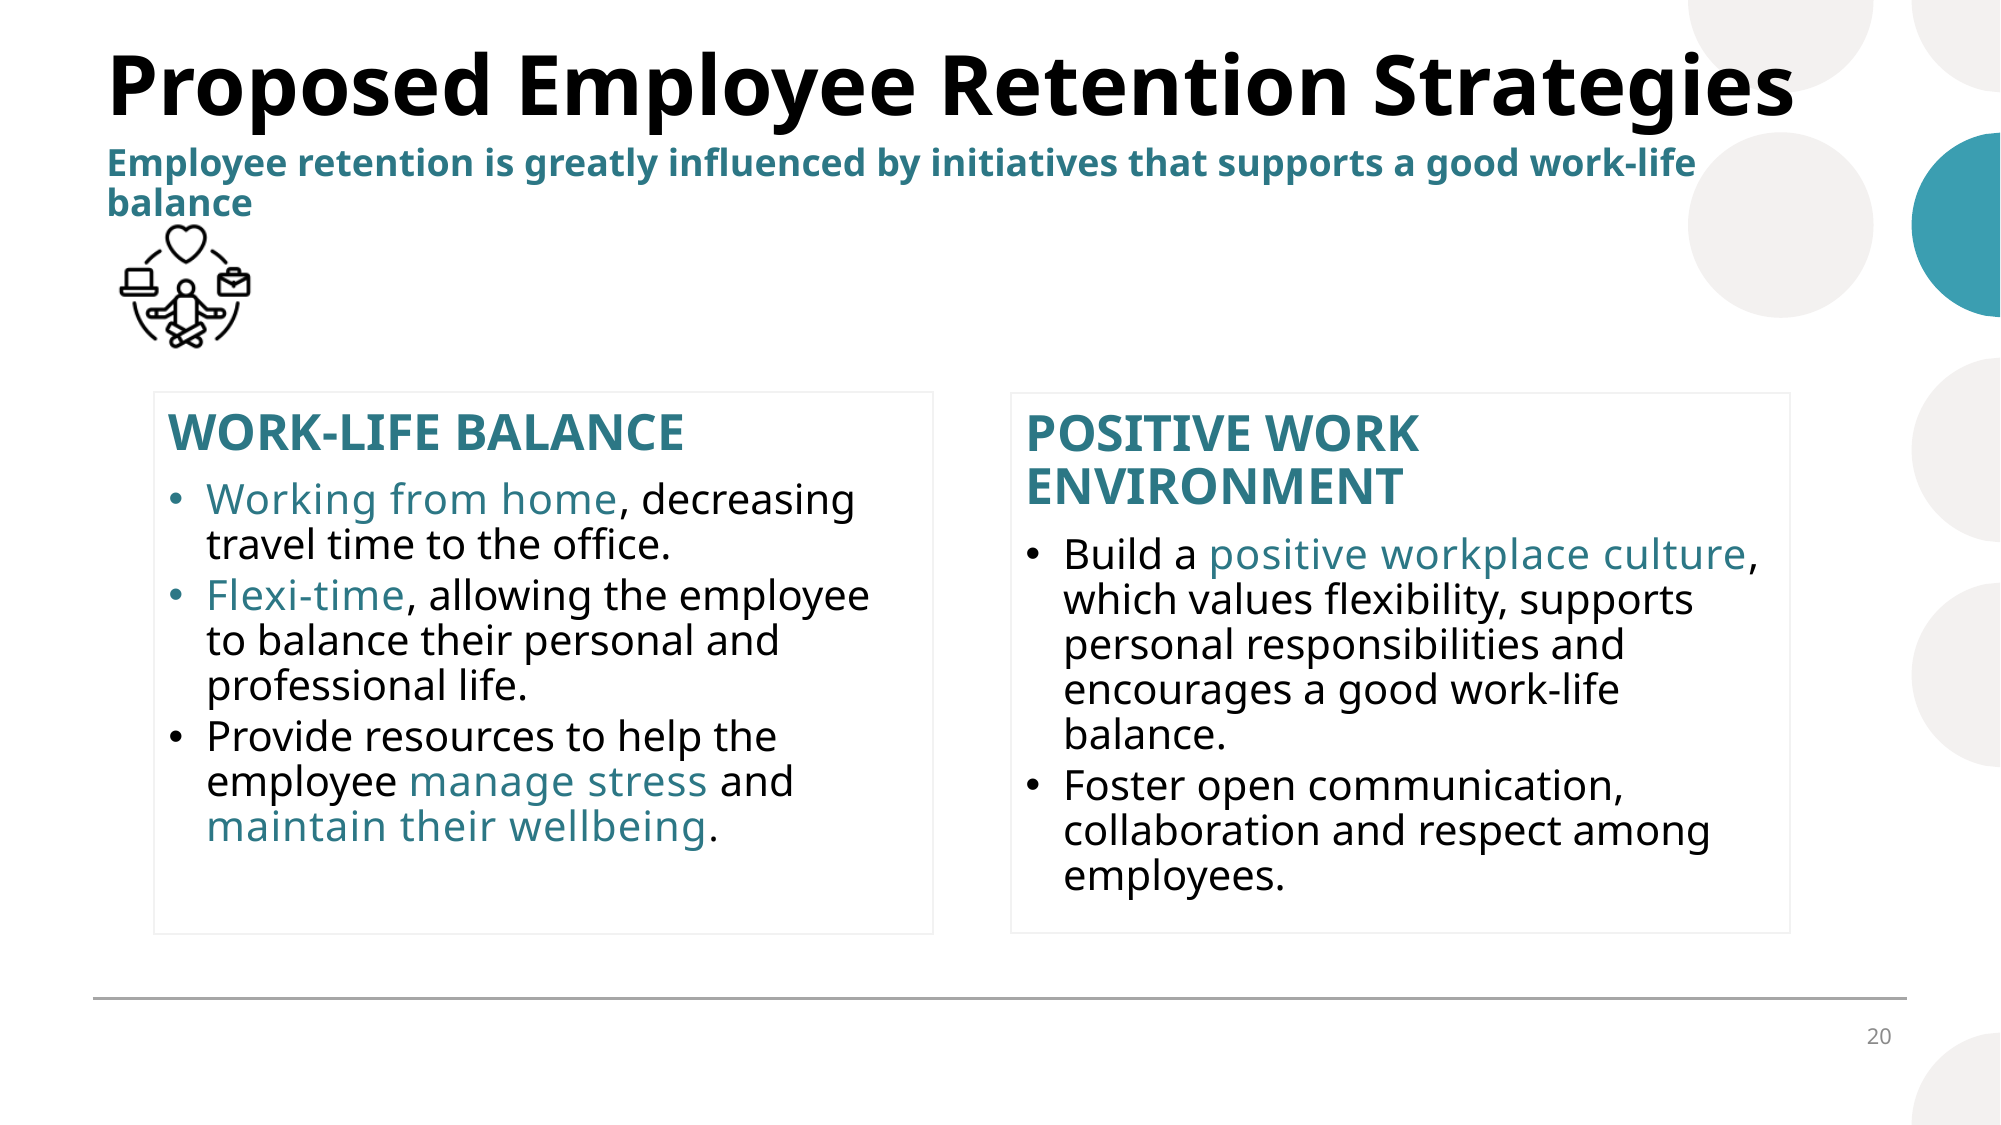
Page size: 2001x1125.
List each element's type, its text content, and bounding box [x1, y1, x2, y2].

text_box Employee retention is greatly influenced by initiatives that supports a good work-life balance [91, 136, 1734, 222]
picture [112, 213, 258, 360]
slide_number 20 [1773, 1007, 1907, 1068]
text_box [153, 351, 1790, 974]
text_box Proposed Employee Retention Strategies [91, 25, 1832, 234]
